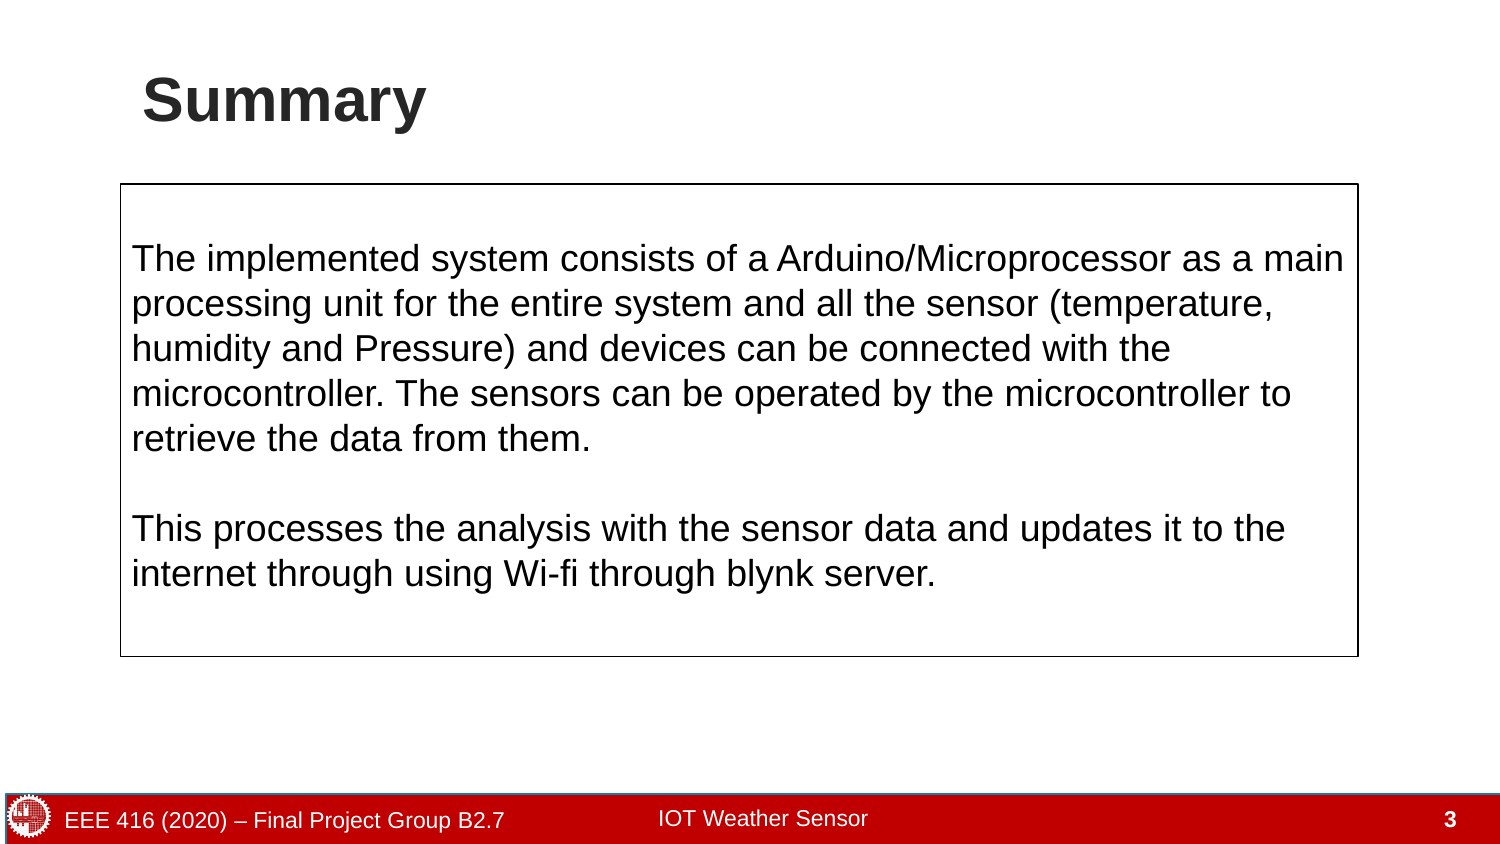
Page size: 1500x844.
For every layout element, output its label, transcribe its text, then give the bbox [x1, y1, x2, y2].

picture [6, 794, 54, 838]
footer IOT Weather Sensor [646, 797, 1404, 844]
title Summary [131, 56, 1369, 147]
slide_number ‹#› [1404, 799, 1469, 838]
slide_number EEE 416 (2020) – Final Project Group B2.7 [53, 799, 646, 844]
list The implemented system consists of a Arduino/Microprocessor as a main processing unit for the entire system and all the sensor (temperature, humidity and Pressure) and devices can be connected with the microcontroller. The sensors can be operated by the microcontroller to retrieve the data from them. This processes the analysis with the sensor data and updates it to the internet through using Wi-fi through blynk server. [120, 183, 1358, 657]
